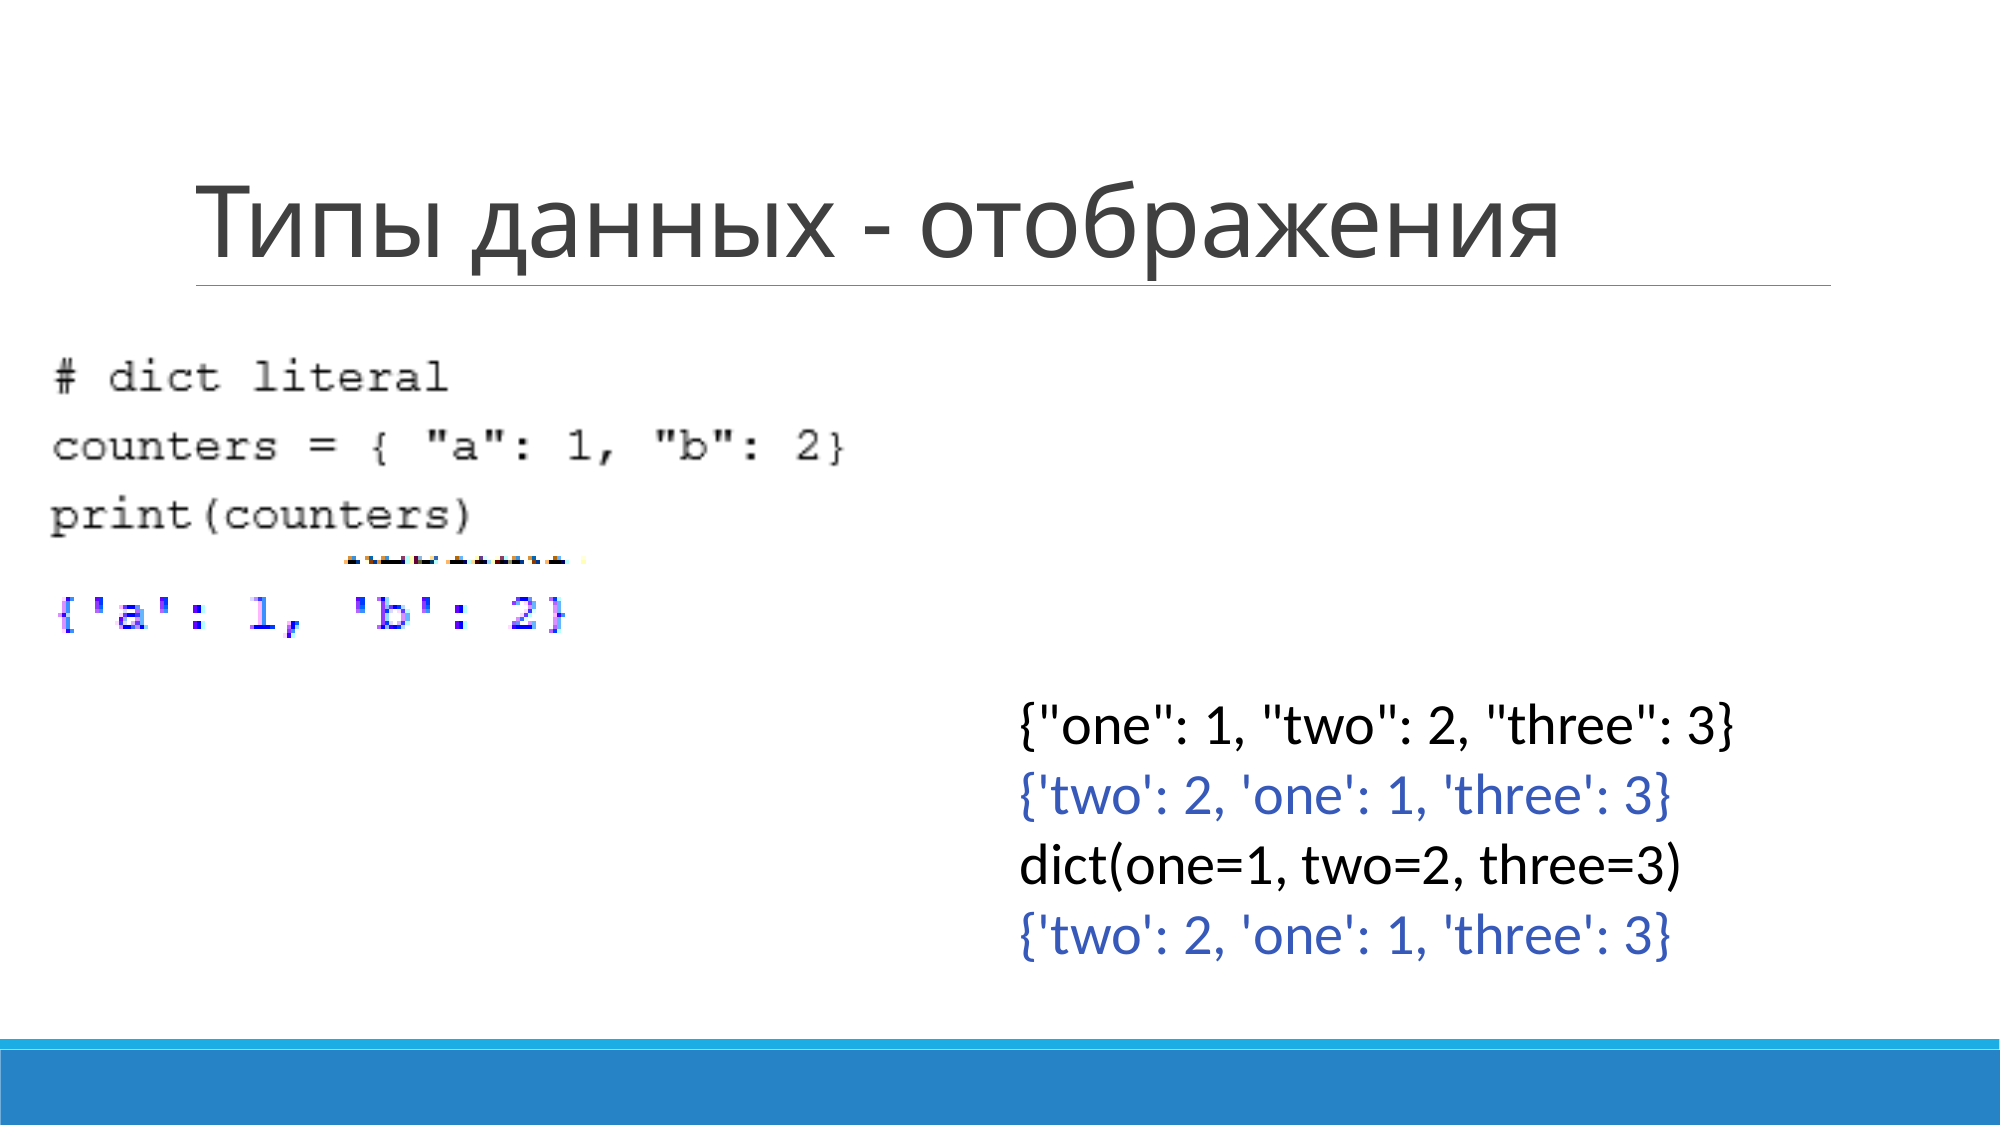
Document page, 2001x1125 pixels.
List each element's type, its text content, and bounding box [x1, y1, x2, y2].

picture [21, 331, 867, 680]
text_box {"one": 1, "two": 2, "three": 3} {'two': 2, 'one': 1, 'three': 3} dict(one=1, two=2, three=3) {'two': 2, 'one': 1, 'three': 3} [1004, 679, 1821, 974]
title Типы данных - отображения [180, 47, 1830, 285]
